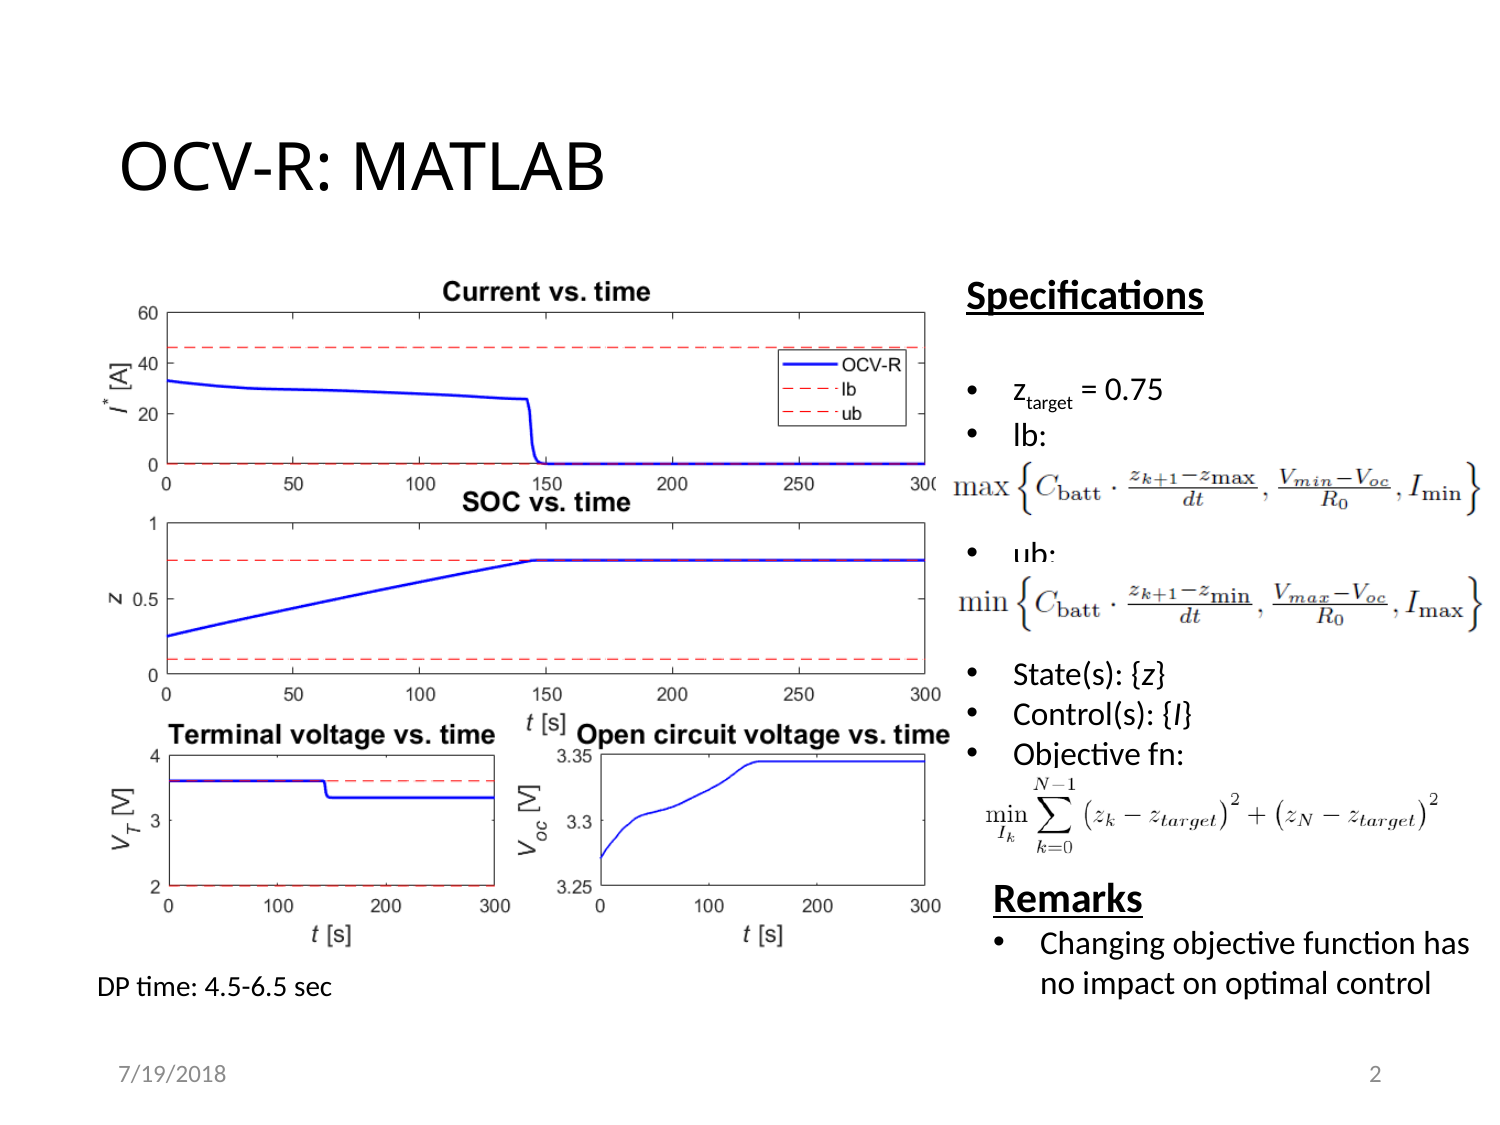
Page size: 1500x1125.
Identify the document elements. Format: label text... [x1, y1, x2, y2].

text_box Remarks Changing objective function has no impact on optimal control [978, 865, 1500, 1044]
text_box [935, 259, 1500, 865]
title OCV-R: MATLAB [103, 59, 1397, 259]
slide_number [103, 1042, 441, 1103]
slide_number 2 [1059, 1044, 1397, 1103]
text_box DP time: 4.5-6.5 sec [82, 963, 348, 1010]
picture [39, 259, 1019, 963]
